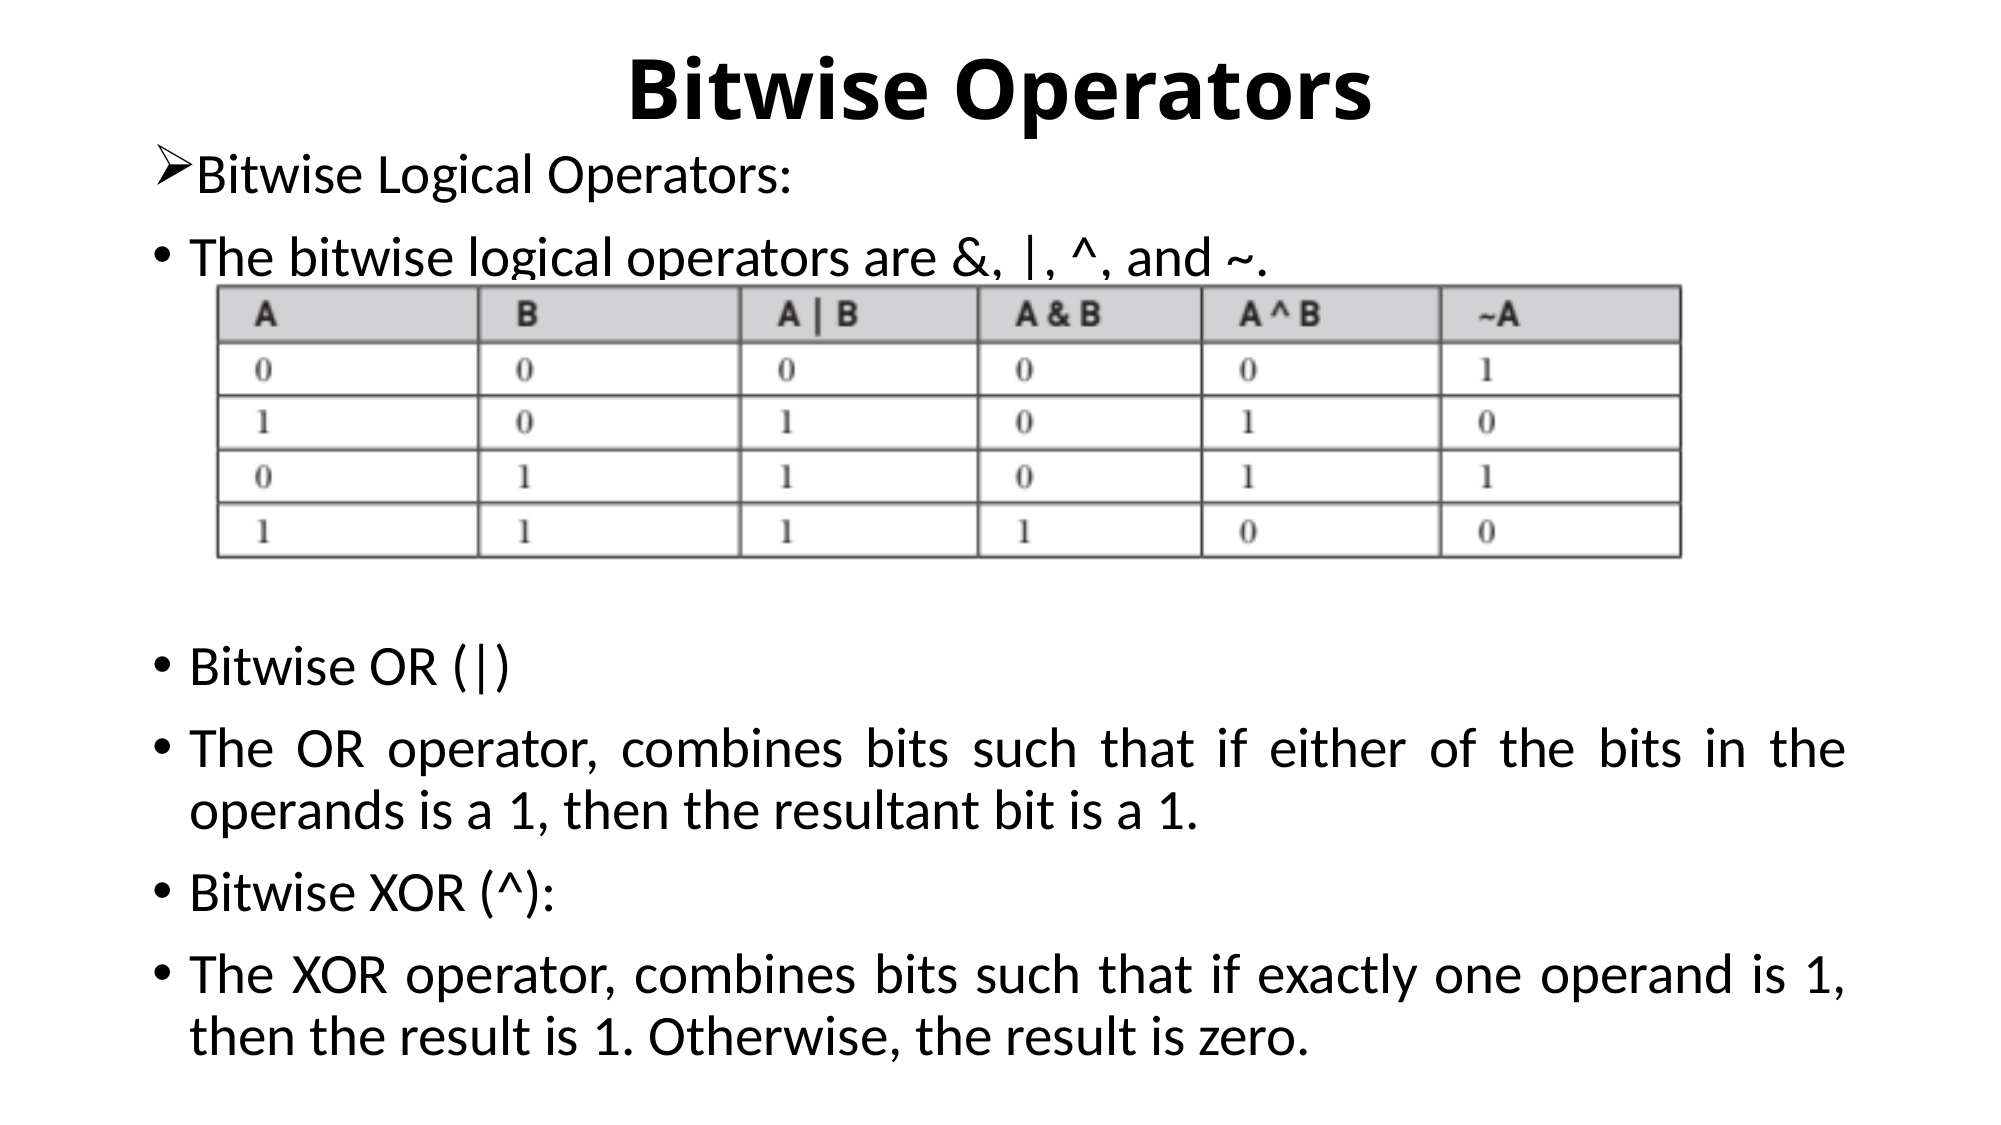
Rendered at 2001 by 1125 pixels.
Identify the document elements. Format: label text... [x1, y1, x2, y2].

title Bitwise Operators [137, 21, 1863, 137]
picture [206, 280, 1688, 562]
list Bitwise Logical Operators: The bitwise logical operators are &, |, ^, and ~. Bitwise OR (|) The OR operator, combines bits such that if either of the bits in the operands is a 1, then the resultant bit is a 1. Bitwise XOR (^): The XOR operator, combines bits such that if exactly one operand is 1, then the result is 1. Otherwise, the result is zero. [137, 137, 1863, 1078]
